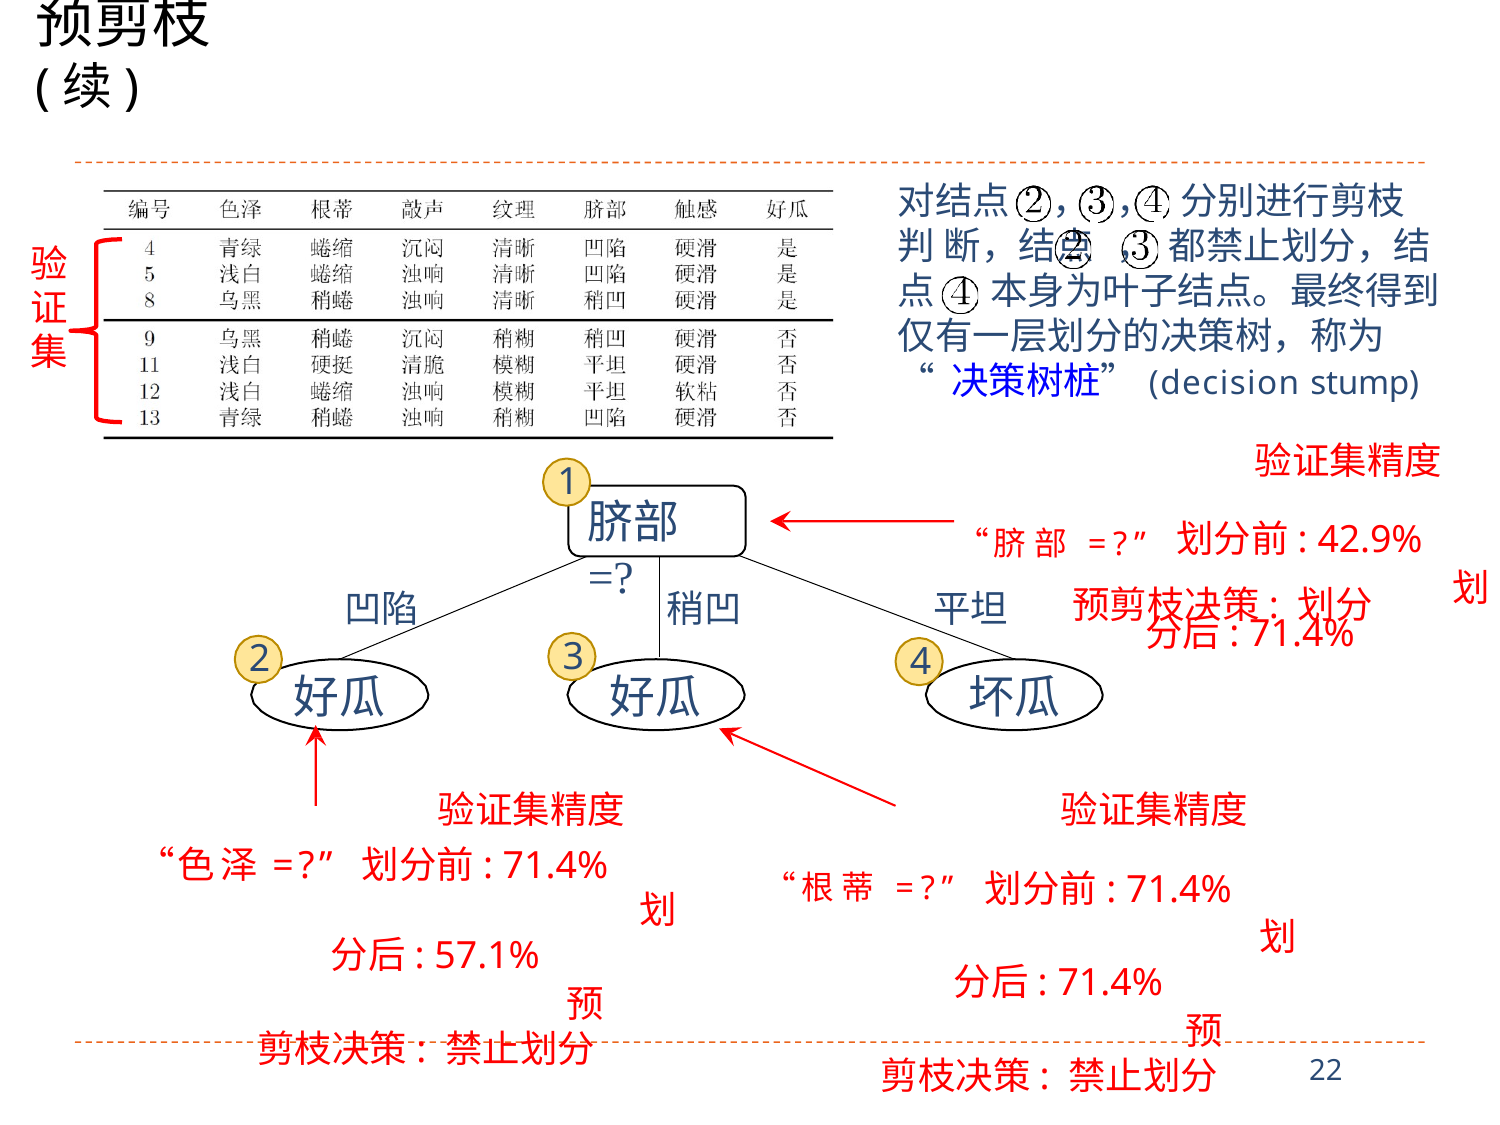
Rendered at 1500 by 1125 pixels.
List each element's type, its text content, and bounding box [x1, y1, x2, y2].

text_box [1054, 230, 1092, 269]
text_box [941, 276, 979, 314]
text_box 验证集精度 “根蒂=?” 划分前: 71.4% 划分后: 71.4% 预剪枝决策: 禁止划分 [753, 774, 1258, 1098]
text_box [249, 657, 430, 732]
text_box 对结点 ， ， 分别进行剪枝判 断，结点 ， 都禁止划分，结 点 本身为叶子结点。最终得到 仅有一层划分的决策树，称为 “决策树桩”(decision stump) [895, 174, 1444, 402]
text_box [894, 636, 944, 687]
text_box [748, 740, 896, 807]
text_box 脐部=? [585, 571, 653, 603]
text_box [546, 631, 597, 682]
text_box 凹陷 [342, 583, 422, 631]
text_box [566, 657, 747, 732]
text_box [770, 510, 955, 524]
text_box 验证集精度 “色泽=?” 划分前: 71.4% 划分后: 57.1% 预剪枝决策: 禁止划分 [126, 774, 635, 1070]
text_box 验证集精度 “脐部=?” 划分前: 42.9% 划分后: 71.4% [946, 425, 1445, 655]
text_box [567, 484, 748, 558]
text_box 预剪枝决策: 划分 [1070, 579, 1375, 627]
title 预剪枝 (续) [33, 0, 329, 115]
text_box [924, 657, 1105, 732]
text_box [1121, 230, 1159, 269]
text_box 验 证 集 [28, 239, 62, 374]
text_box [541, 457, 592, 507]
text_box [658, 524, 1015, 661]
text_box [68, 186, 838, 441]
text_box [233, 634, 284, 685]
